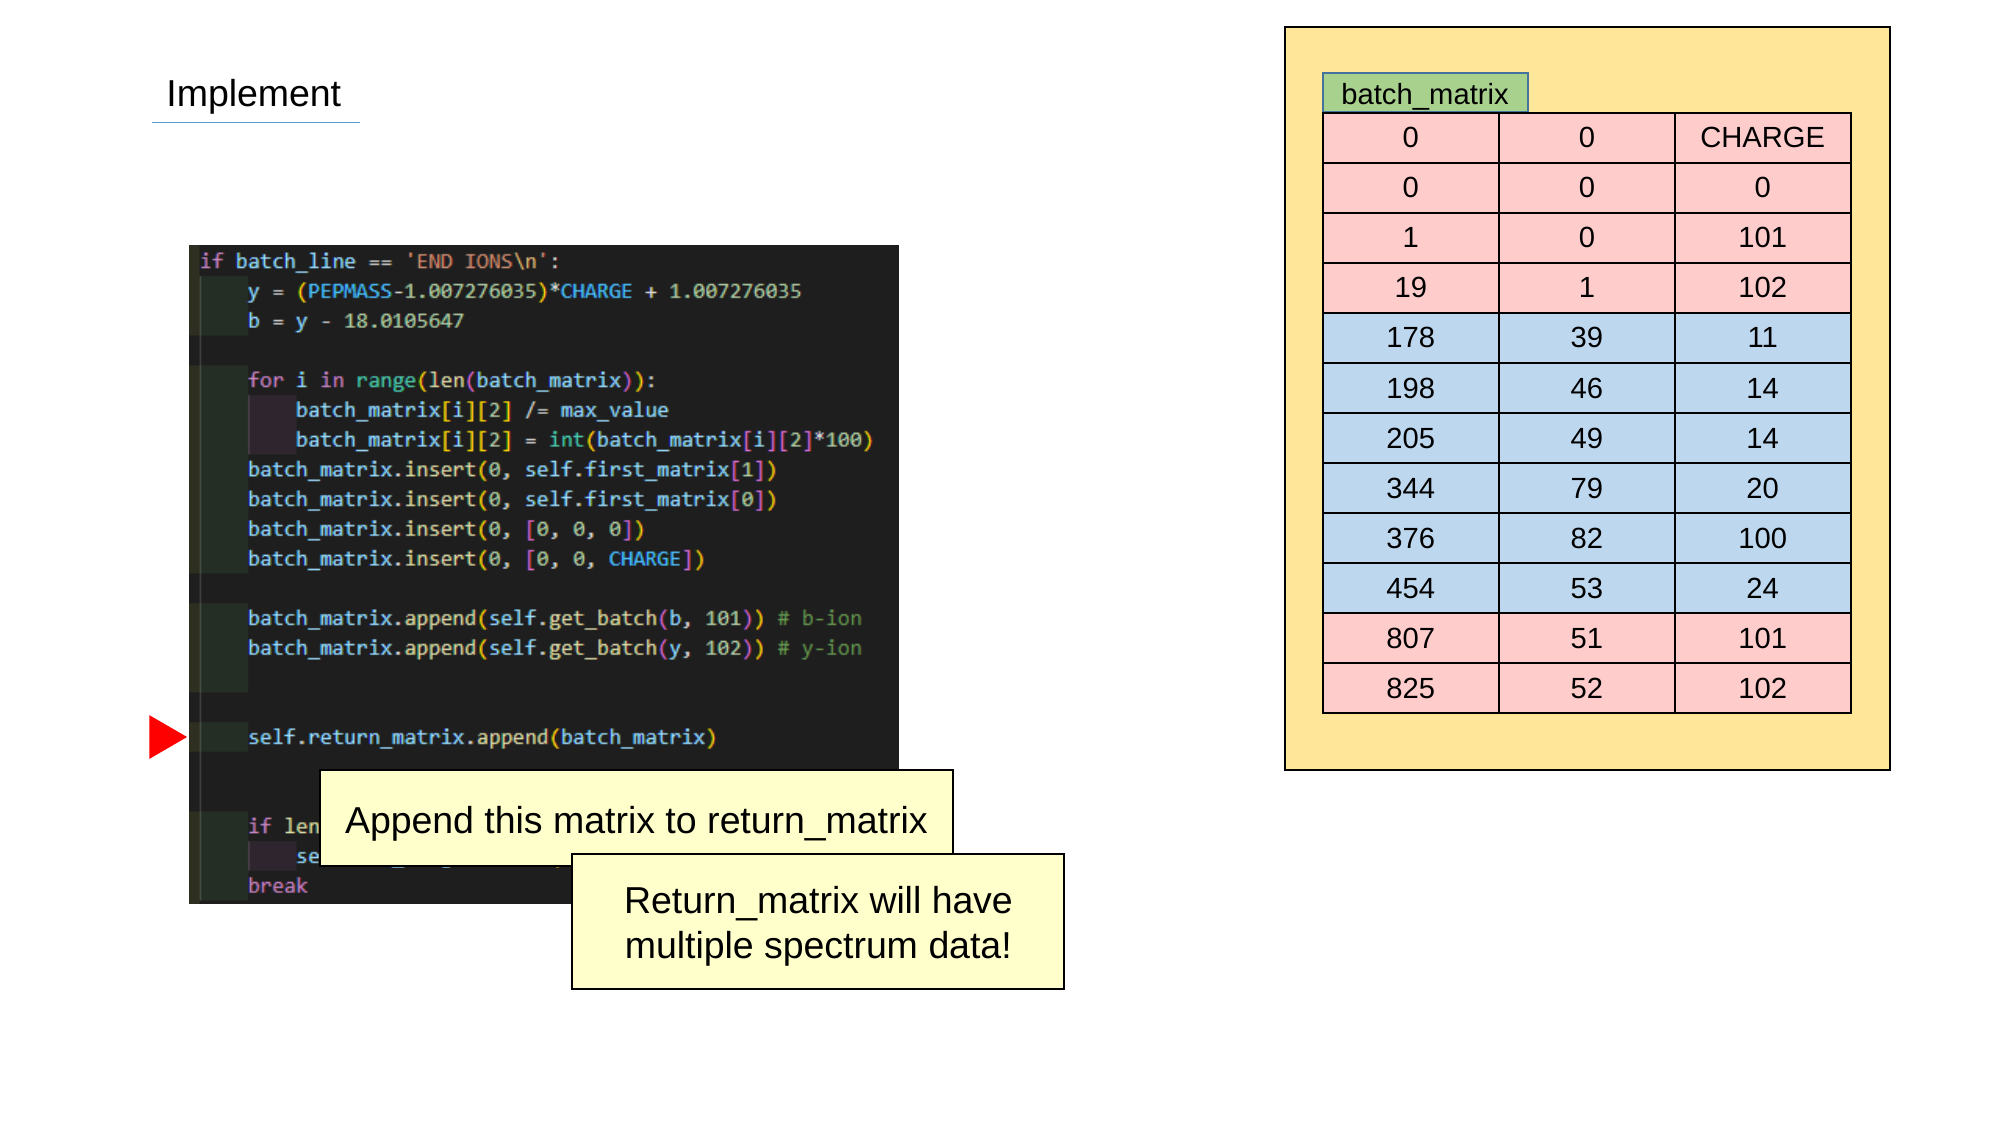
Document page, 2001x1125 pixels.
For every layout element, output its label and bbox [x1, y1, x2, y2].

table_cell [1500, 314, 1674, 362]
table_cell [1324, 164, 1498, 212]
table_header [1500, 114, 1674, 162]
table_cell [1676, 264, 1850, 312]
table_cell [1500, 264, 1674, 312]
table_cell [1324, 664, 1498, 712]
table_cell [1324, 614, 1498, 662]
table_cell [1676, 364, 1850, 412]
table_cell [1676, 664, 1850, 712]
table_cell [1324, 564, 1498, 612]
table_cell [1324, 264, 1498, 312]
table_cell [1500, 214, 1674, 262]
table_cell [1676, 464, 1850, 512]
table_cell [1676, 414, 1850, 462]
table_cell [1676, 614, 1850, 662]
table_cell [1676, 314, 1850, 362]
table_header [1324, 114, 1498, 162]
table_cell [1676, 564, 1850, 612]
table_cell [1500, 414, 1674, 462]
table_cell [1500, 364, 1674, 412]
table_cell [1676, 164, 1850, 212]
text_box [571, 769, 1065, 990]
picture [189, 245, 899, 904]
table_cell [1676, 214, 1850, 262]
table_cell [1324, 464, 1498, 512]
table_cell [1324, 364, 1498, 412]
text_box [151, 61, 1006, 123]
table_cell [1324, 214, 1498, 262]
text_box [149, 715, 188, 759]
table_cell [1676, 514, 1850, 562]
table_header [1676, 114, 1850, 162]
table_cell [1324, 314, 1498, 362]
table_cell [1500, 164, 1674, 212]
table_cell [1500, 564, 1674, 612]
table_cell [1500, 614, 1674, 662]
table_cell [1500, 664, 1674, 712]
text_box [1284, 26, 1891, 771]
table_cell [1324, 514, 1498, 562]
table_cell [1324, 414, 1498, 462]
table_cell [1500, 464, 1674, 512]
table_cell [1500, 514, 1674, 562]
